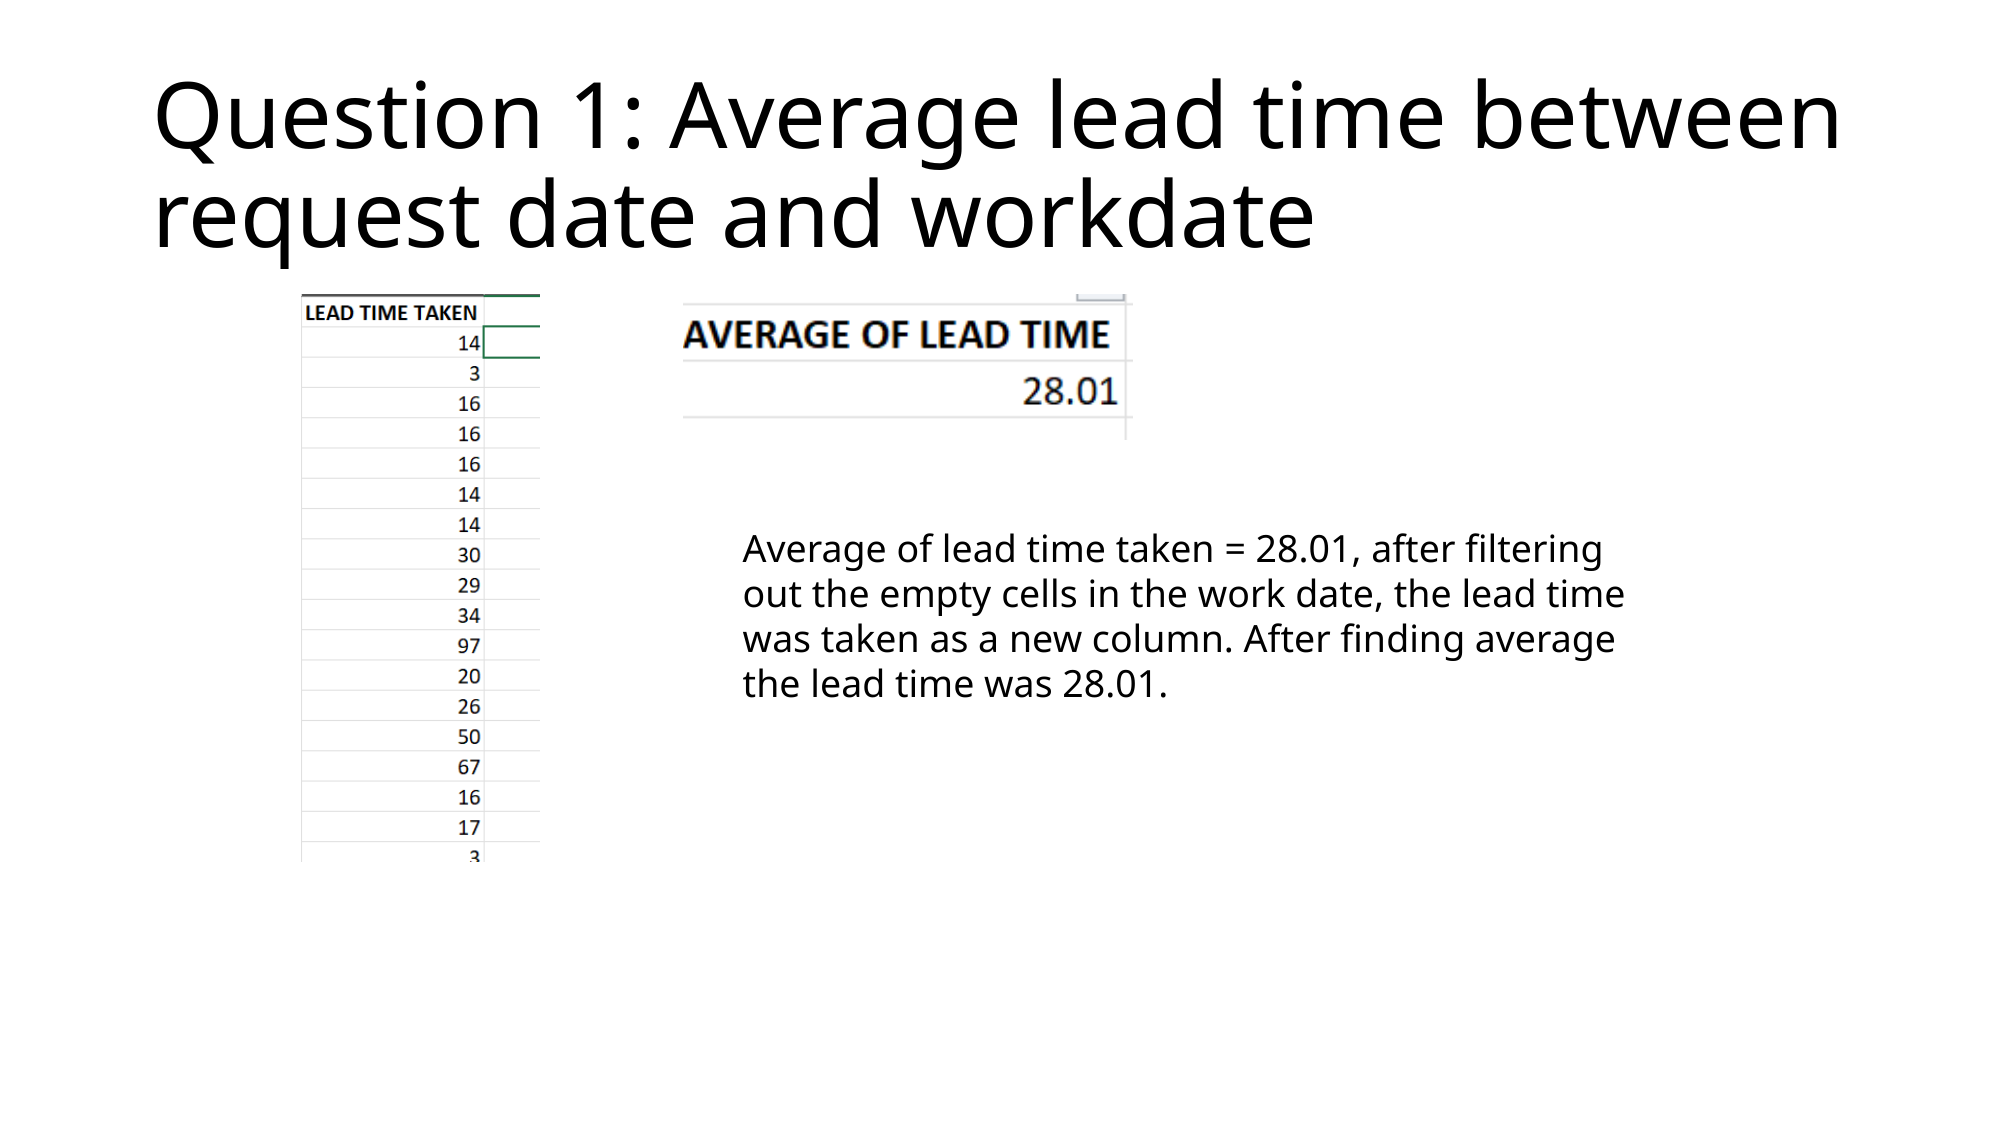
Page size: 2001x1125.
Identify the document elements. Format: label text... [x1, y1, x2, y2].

text_box Average of lead time taken = 28.01, after filtering out the empty cells in the work date, the lead time was taken as a new column. After finding average the lead time was 28.01. [727, 517, 1663, 713]
title Question 1: Average lead time between request date and workdate [137, 59, 1863, 278]
picture [682, 294, 1133, 441]
picture [300, 294, 541, 863]
